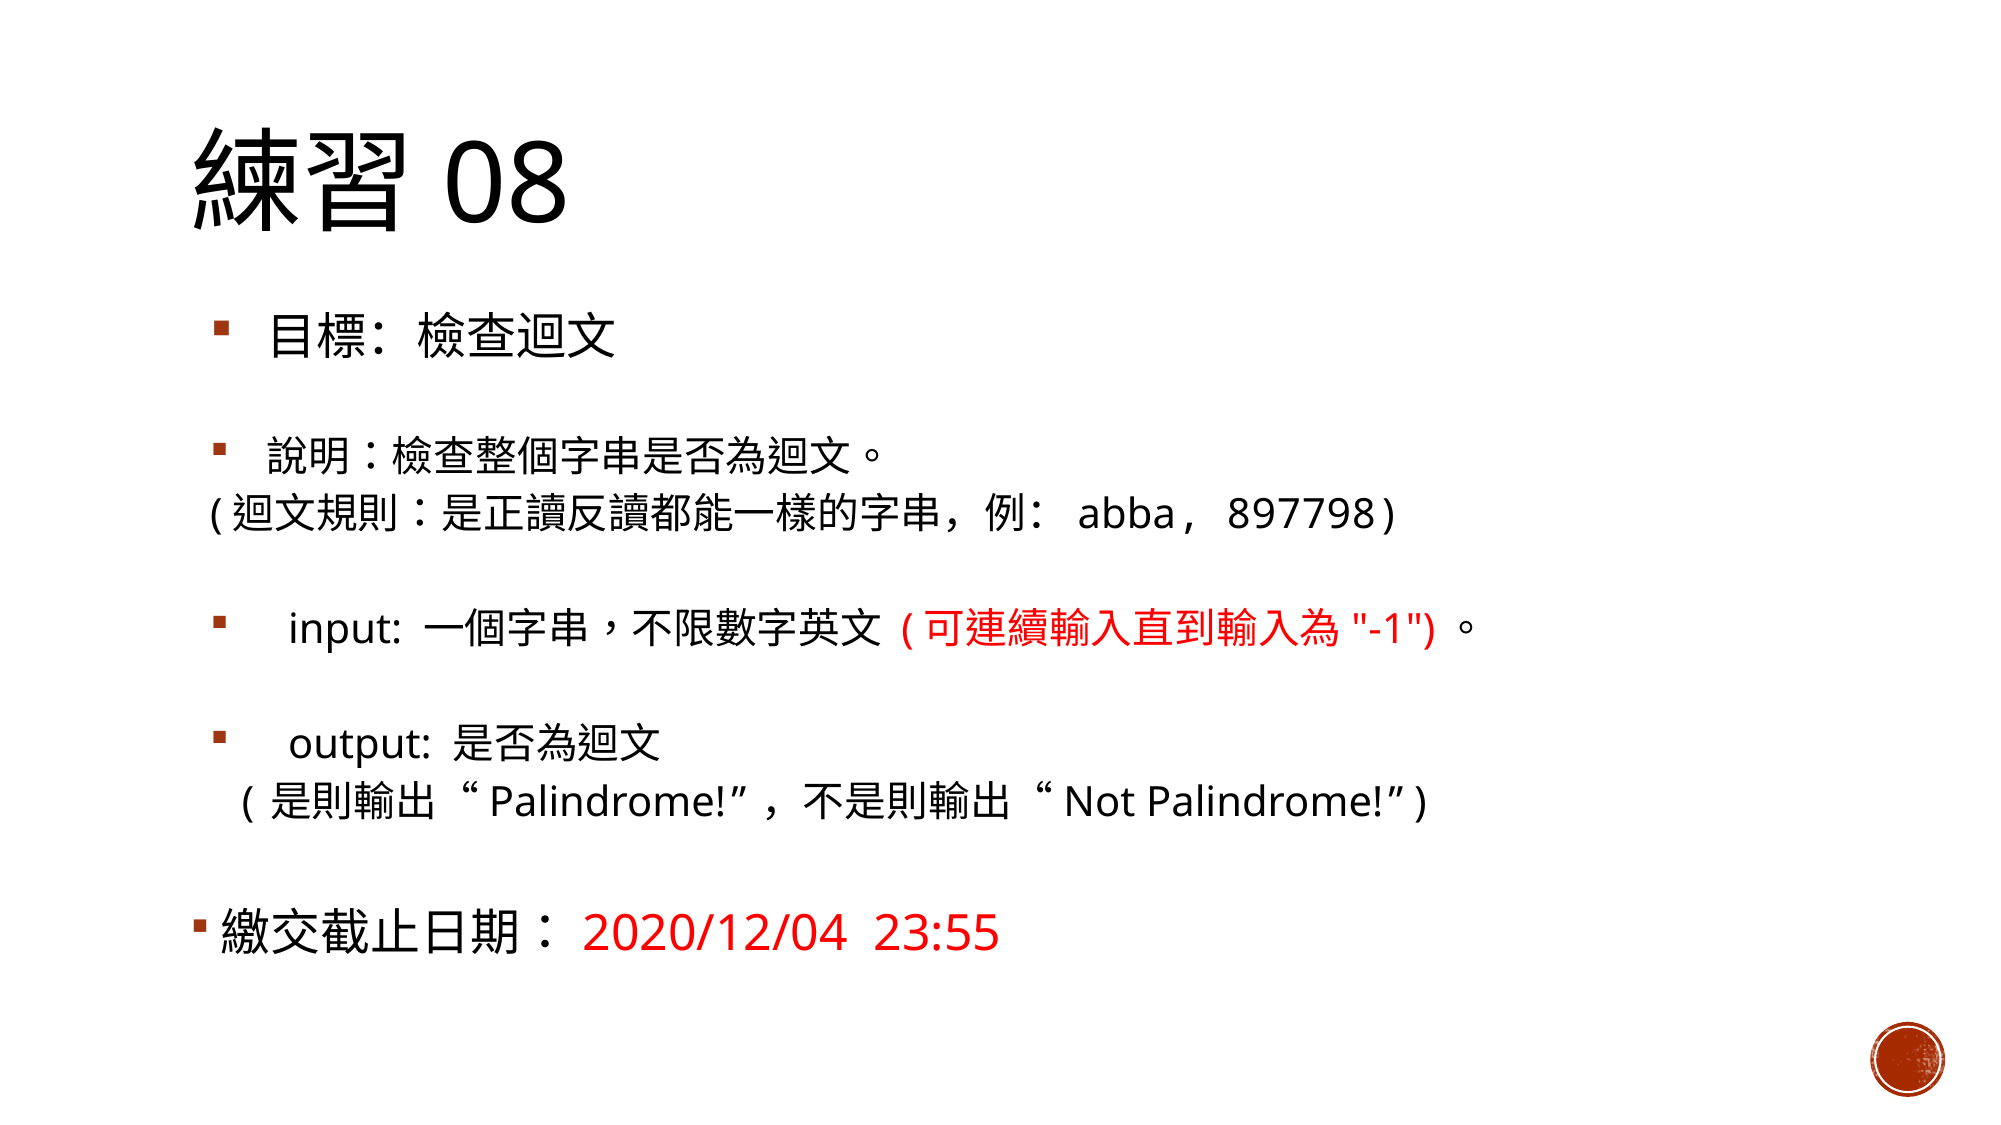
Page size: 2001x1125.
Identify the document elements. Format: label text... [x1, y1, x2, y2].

list 目標：檢查迴文 說明：檢查整個字串是否為迴文。 (迴文規則：是正讀反讀都能一樣的字串，例：abba, 897798) input: 一個字串，不限數字英文 (可連續輸入直到輸入為"-1")。 output: 是否為迴文 (是則輸出“Palindrome!”，不是則輸出“Not Palindrome!”) 繳交截止日期：2020/12/04 23:55 [175, 287, 1740, 1083]
title 練習08 [175, 79, 1826, 292]
